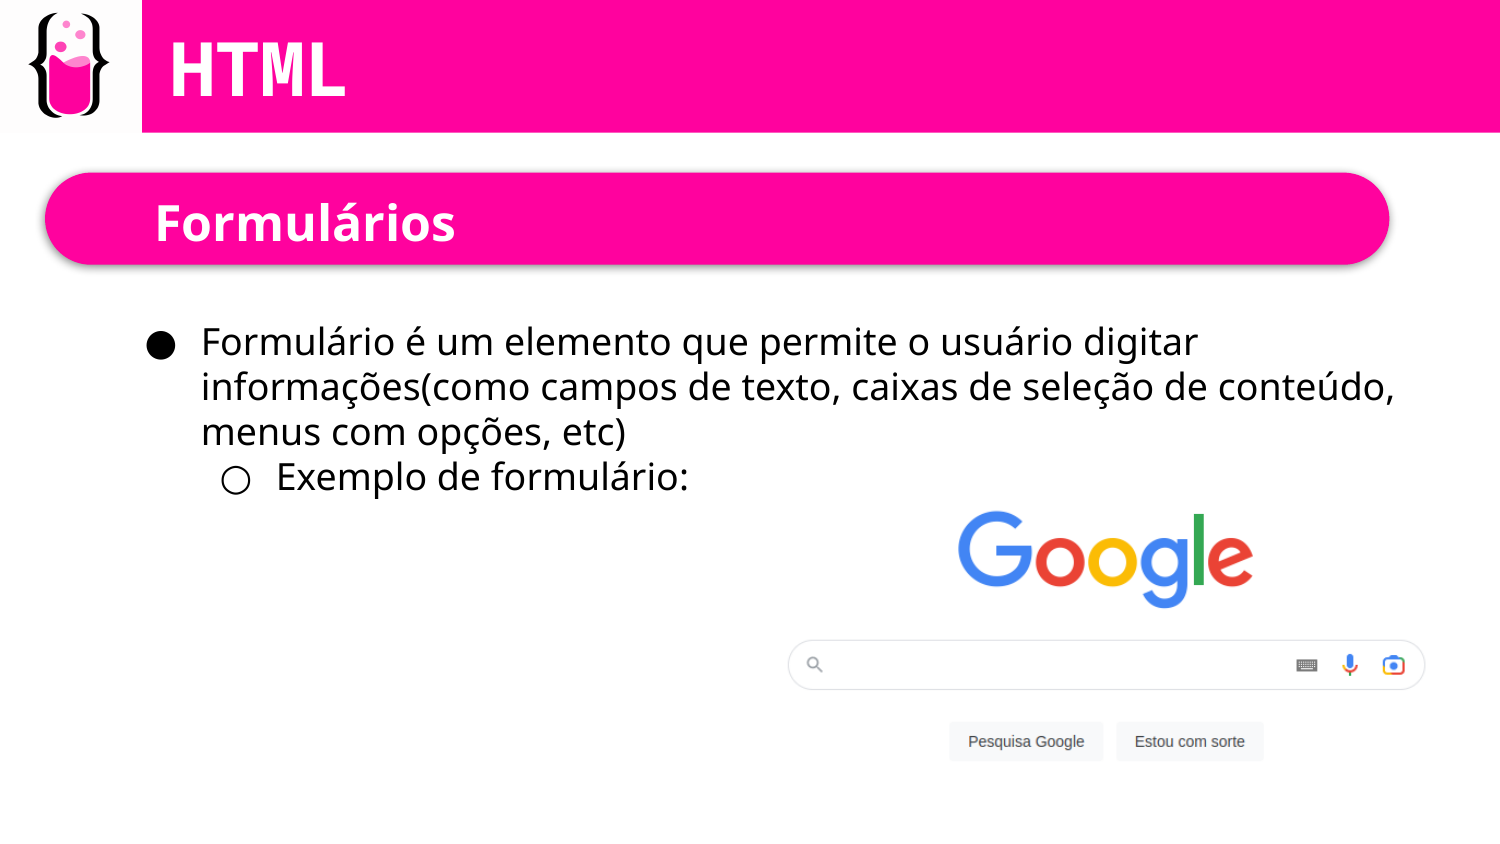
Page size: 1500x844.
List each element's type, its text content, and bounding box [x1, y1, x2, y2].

picture [730, 479, 1456, 794]
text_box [44, 170, 1390, 265]
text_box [0, 0, 1500, 133]
text_box Formulário é um elemento que permite o usuário digitar informações(como campos de texto, caixas de seleção de conteúdo, menus com opções, etc) Exemplo de formulário: [110, 303, 1456, 496]
